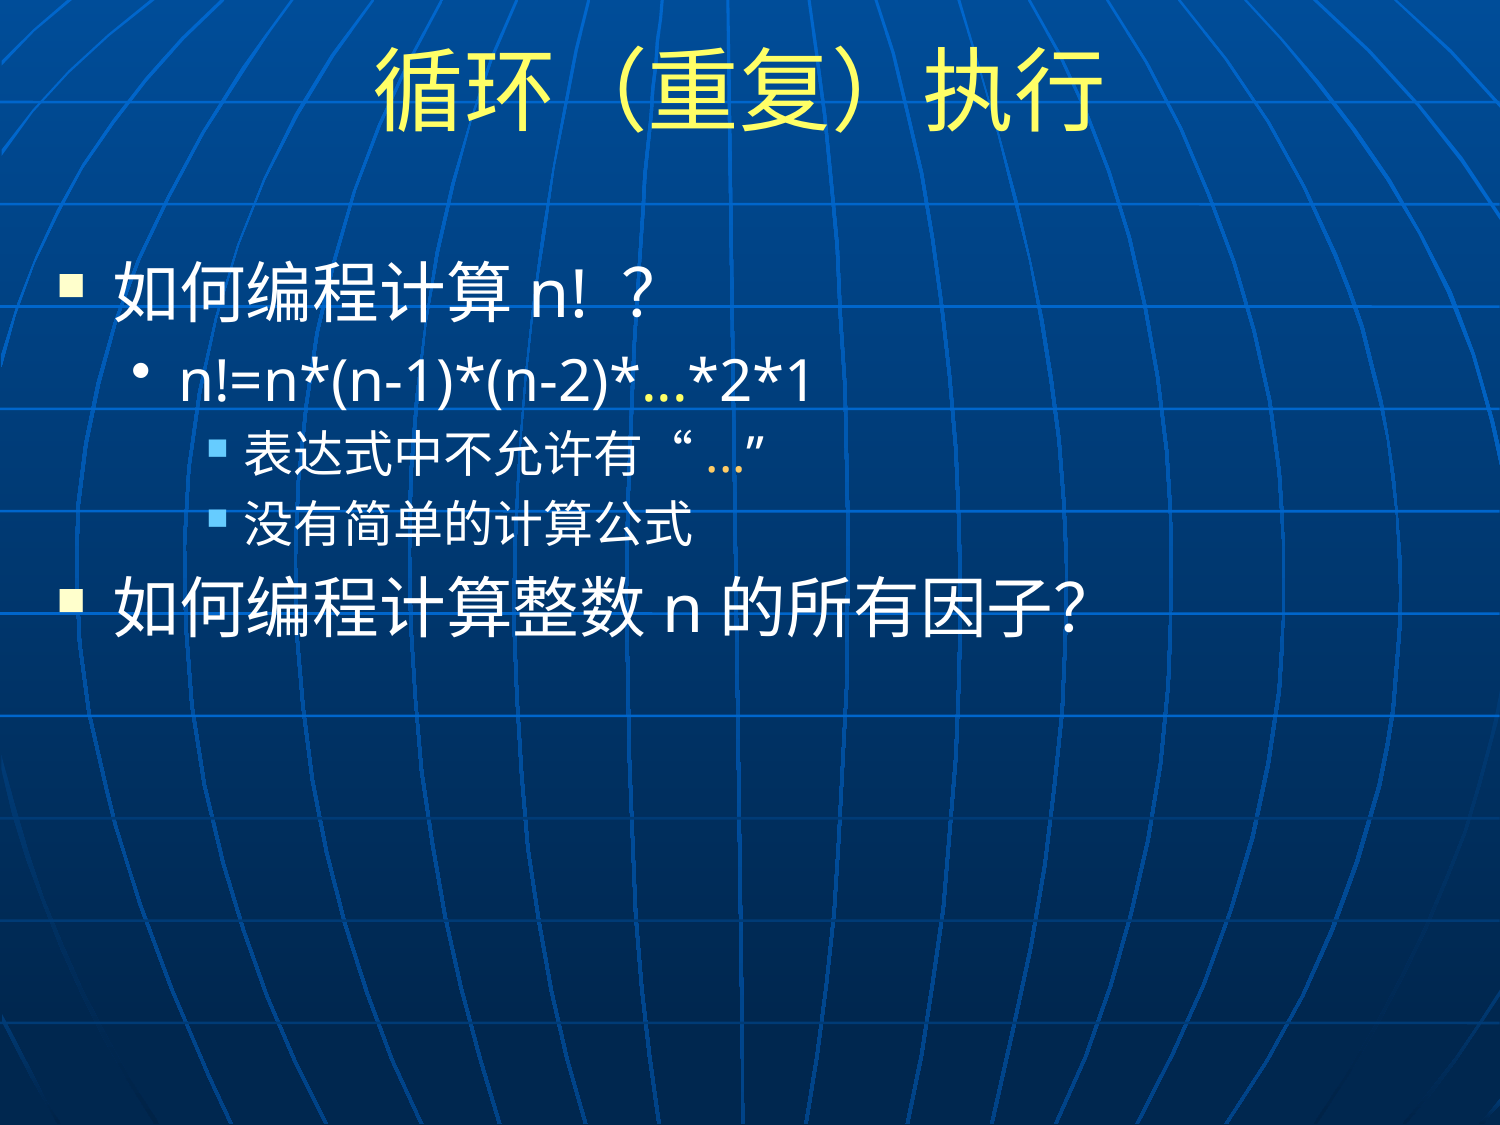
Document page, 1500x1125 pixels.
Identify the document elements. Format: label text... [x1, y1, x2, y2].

title 循环（重复）执行 [112, 19, 1388, 157]
list 如何编程计算n! ？ n!=n*(n-1)*(n-2)*...*2*1 表达式中不允许有“...” 没有简单的计算公式 如何编程计算整数n的所有因子？ [41, 243, 1471, 1071]
